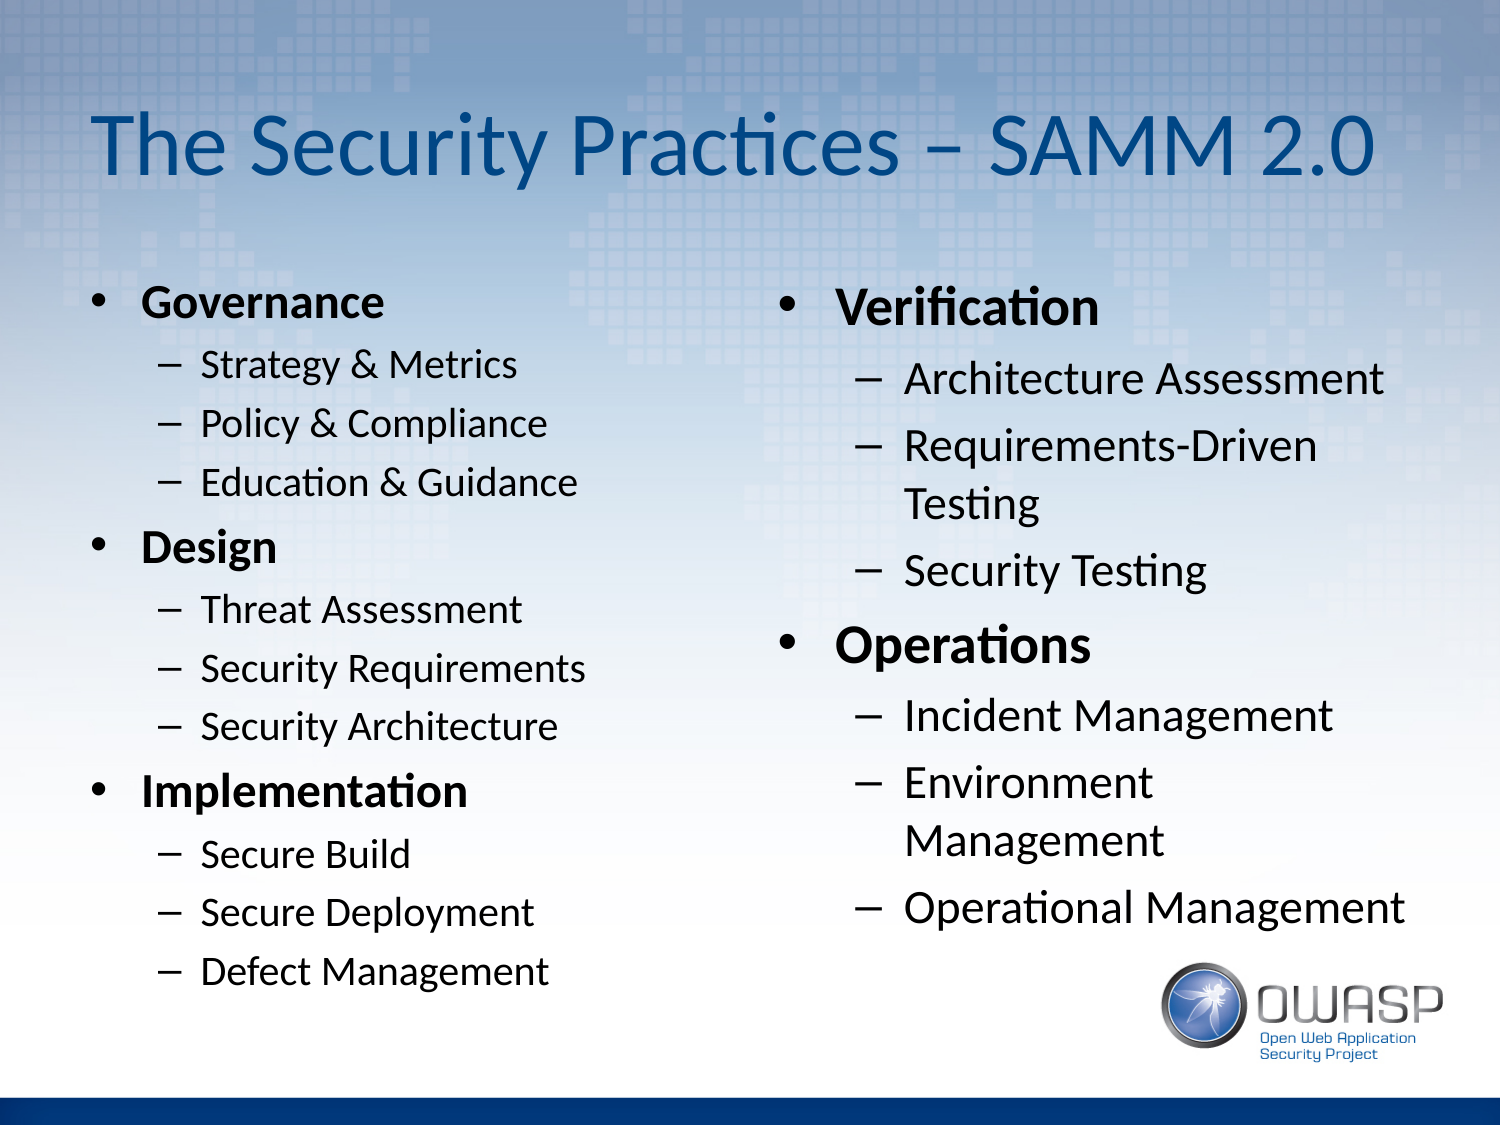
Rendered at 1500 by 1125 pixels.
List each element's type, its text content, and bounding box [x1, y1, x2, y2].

title The Security Practices – SAMM 2.0 [75, 45, 1425, 233]
list Governance Strategy & Metrics Policy & Compliance Education & Guidance Design Threat Assessment Security Requirements Security Architecture Implementation Secure Build Secure Deployment Defect Management [75, 262, 738, 1005]
list Verification Architecture Assessment Requirements-Driven Testing Security Testing Operations Incident Management Environment Management Operational Management [762, 262, 1425, 1005]
picture [0, 0, 1500, 1125]
